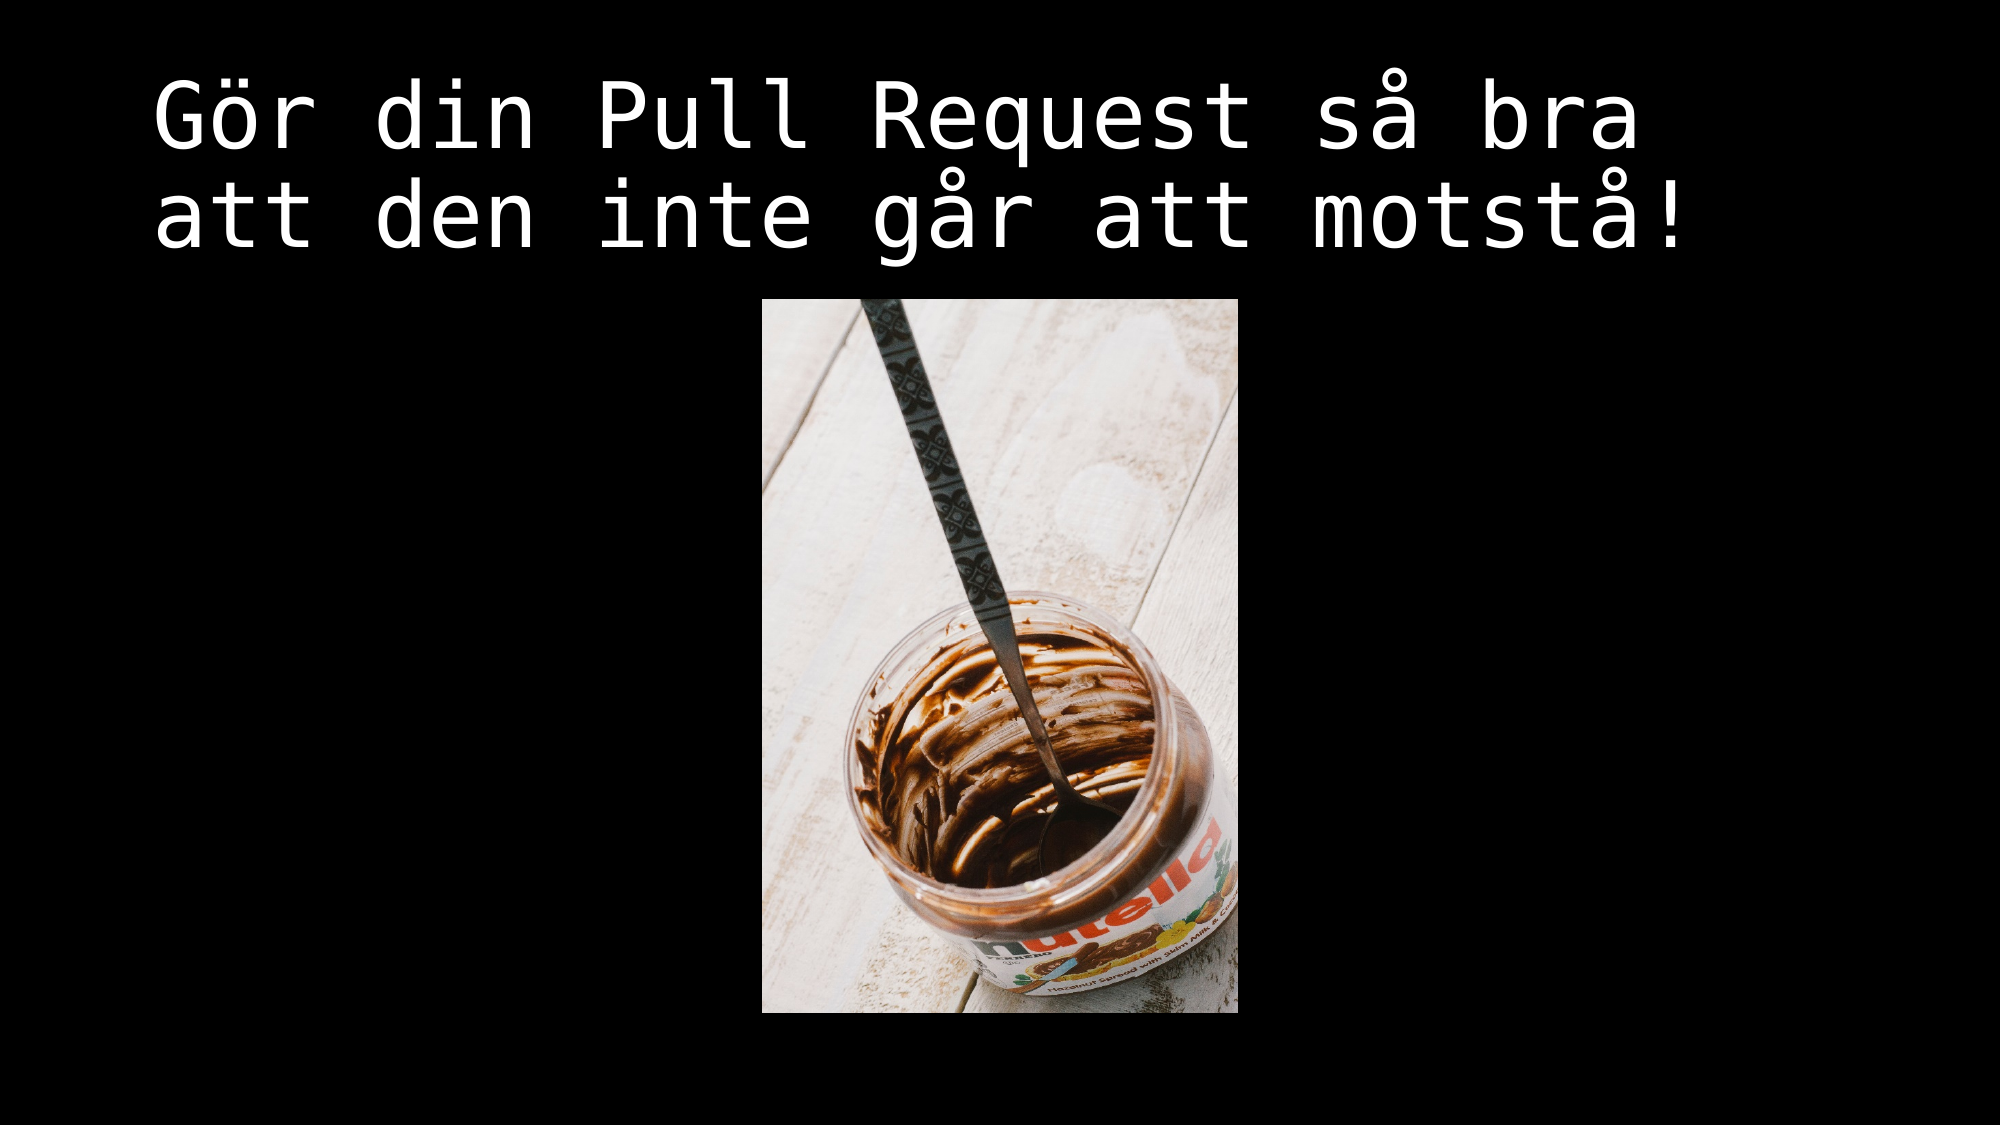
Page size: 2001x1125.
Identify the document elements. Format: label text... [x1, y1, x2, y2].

title Gör din Pull Request så bra att den inte går att motstå! [137, 59, 1863, 278]
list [762, 299, 1238, 1013]
